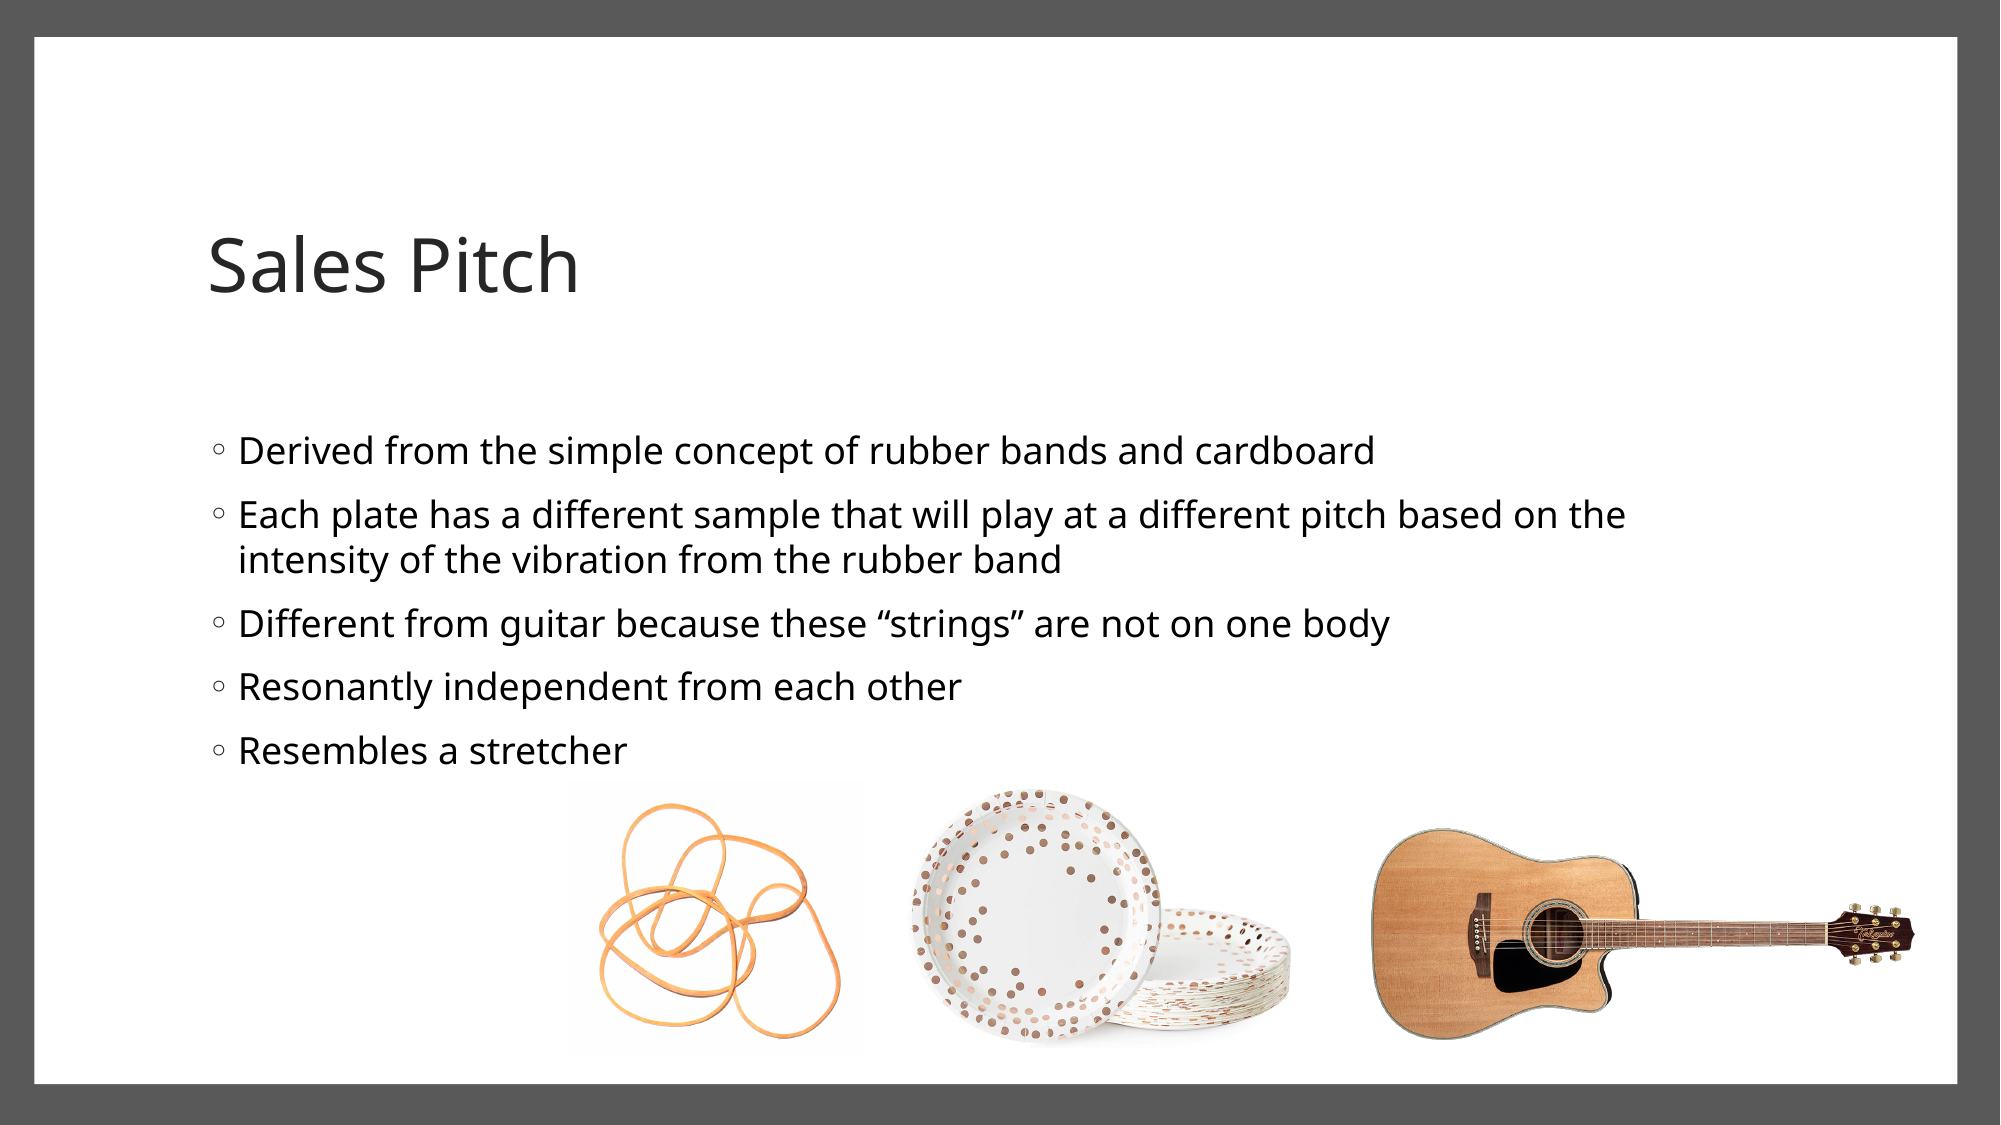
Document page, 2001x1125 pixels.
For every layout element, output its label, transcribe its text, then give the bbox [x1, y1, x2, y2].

title Sales Pitch [192, 142, 1800, 394]
picture [907, 788, 1293, 1048]
picture [1371, 828, 1915, 1040]
text_box [0, 0, 2000, 1125]
text_box [34, 37, 1958, 1085]
list Derived from the simple concept of rubber bands and cardboard Each plate has a different sample that will play at a different pitch based on the intensity of the vibration from the rubber band Different from guitar because these “strings” are not on one body Resonantly independent from each other Resembles a stretcher [192, 419, 1800, 979]
picture [565, 781, 868, 1055]
